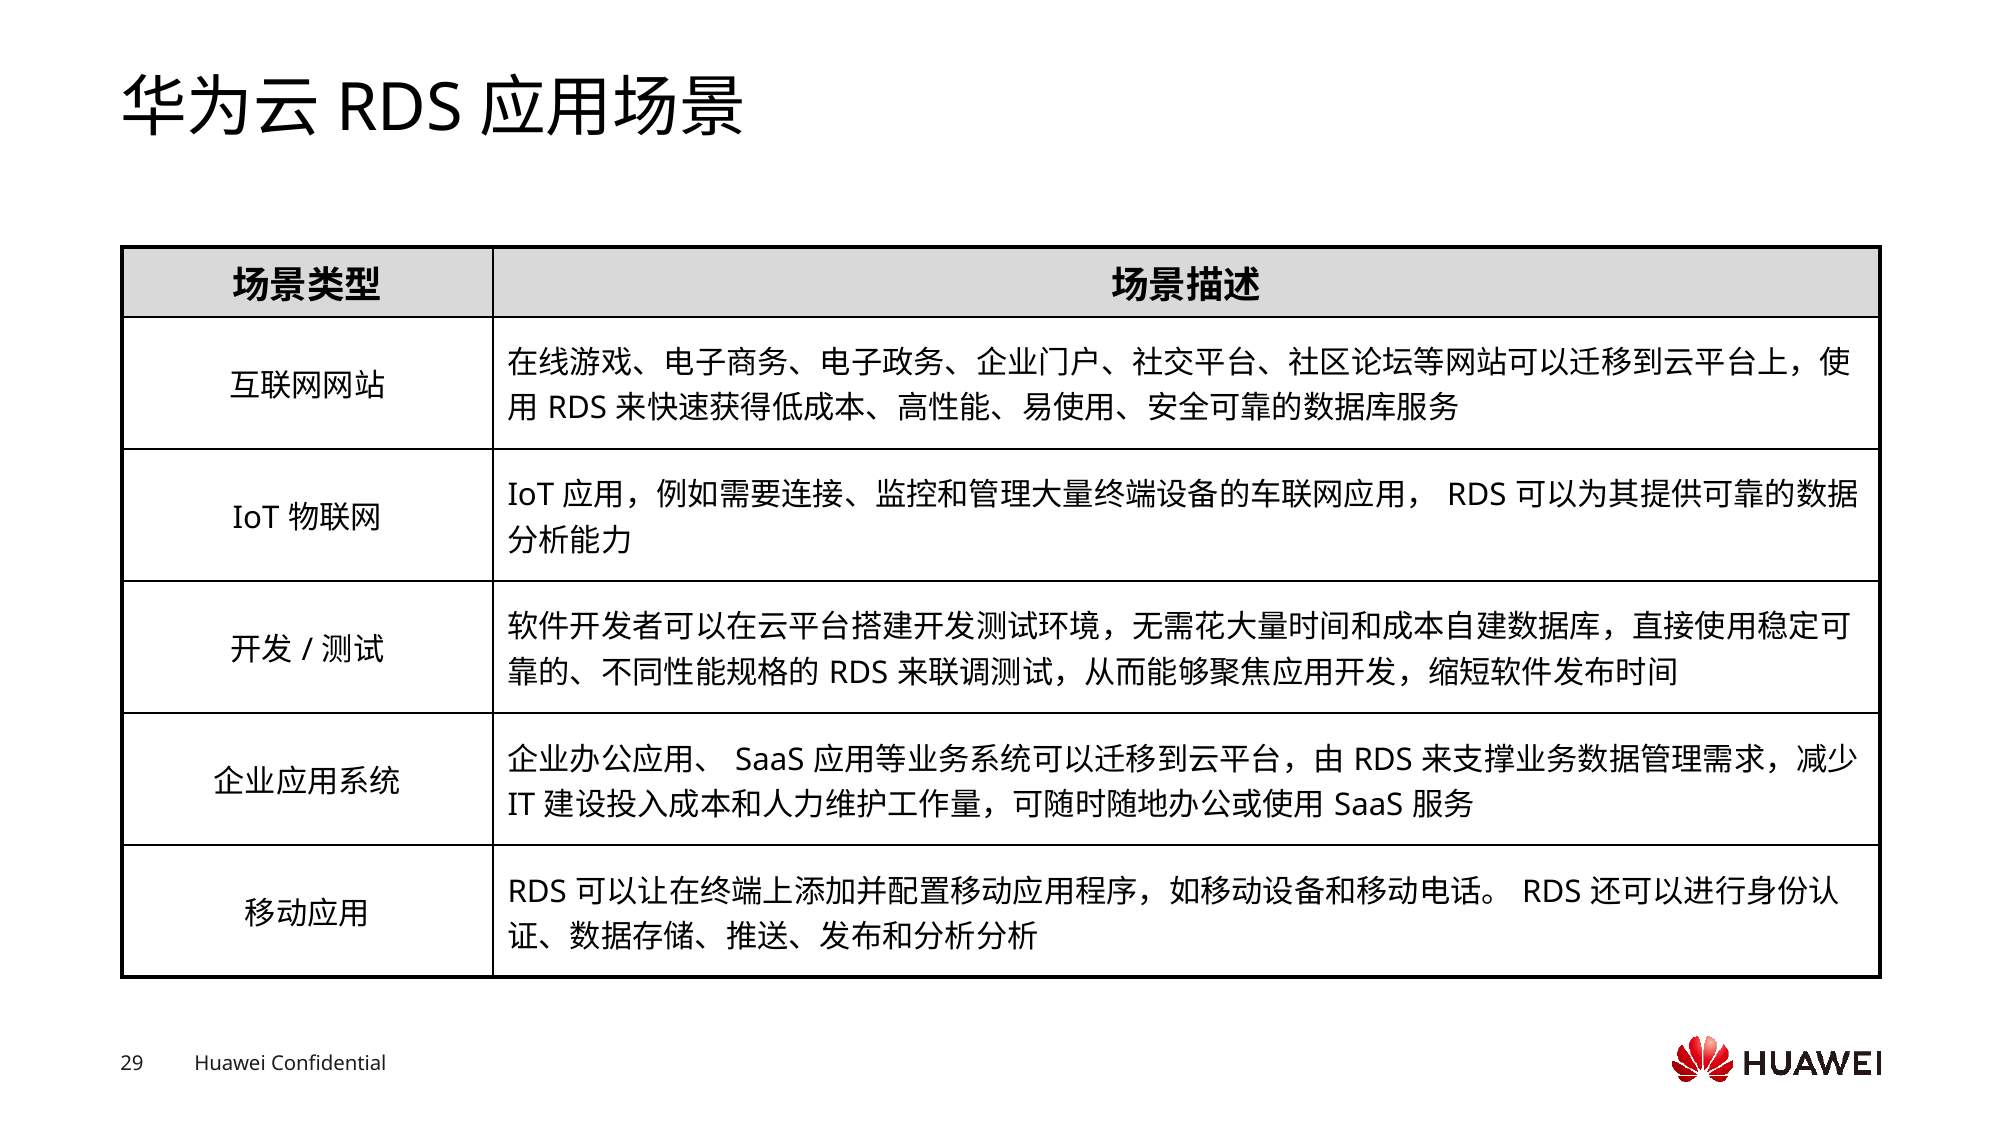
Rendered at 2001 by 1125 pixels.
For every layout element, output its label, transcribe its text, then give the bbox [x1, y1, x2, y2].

table_cell 在线游戏、电子商务、电子政务、企业门户、社交平台、社区论坛等网站可以迁移到云平台上，使用RDS来快速获得低成本、高性能、易使用、安全可靠的数据库服务 [494, 318, 1878, 448]
table_cell 企业应用系统 [124, 714, 492, 844]
table_header 场景类型 [124, 249, 492, 316]
table_cell IoT应用，例如需要连接、监控和管理大量终端设备的车联网应用，RDS可以为其提供可靠的数据分析能力 [494, 450, 1878, 580]
table_cell 移动应用 [124, 846, 492, 975]
table_cell 软件开发者可以在云平台搭建开发测试环境，无需花大量时间和成本自建数据库，直接使用稳定可靠的、不同性能规格的RDS来联调测试，从而能够聚焦应用开发，缩短软件发布时间 [494, 582, 1878, 712]
table_cell 互联网网站 [124, 318, 492, 448]
table_header 场景描述 [494, 249, 1878, 316]
picture [1672, 1036, 1881, 1082]
table_cell 开发/测试 [124, 582, 492, 712]
table_cell RDS可以让在终端上添加并配置移动应用程序，如移动设备和移动电话。RDS还可以进行身份认证、数据存储、推送、发布和分析分析 [494, 846, 1878, 975]
table_cell 企业办公应用、SaaS应用等业务系统可以迁移到云平台，由RDS来支撑业务数据管理需求，减少IT建设投入成本和人力维护工作量，可随时随地办公或使用SaaS服务 [494, 714, 1878, 844]
table_cell IoT物联网 [124, 450, 492, 580]
title 华为云RDS应用场景 [120, 73, 1880, 155]
